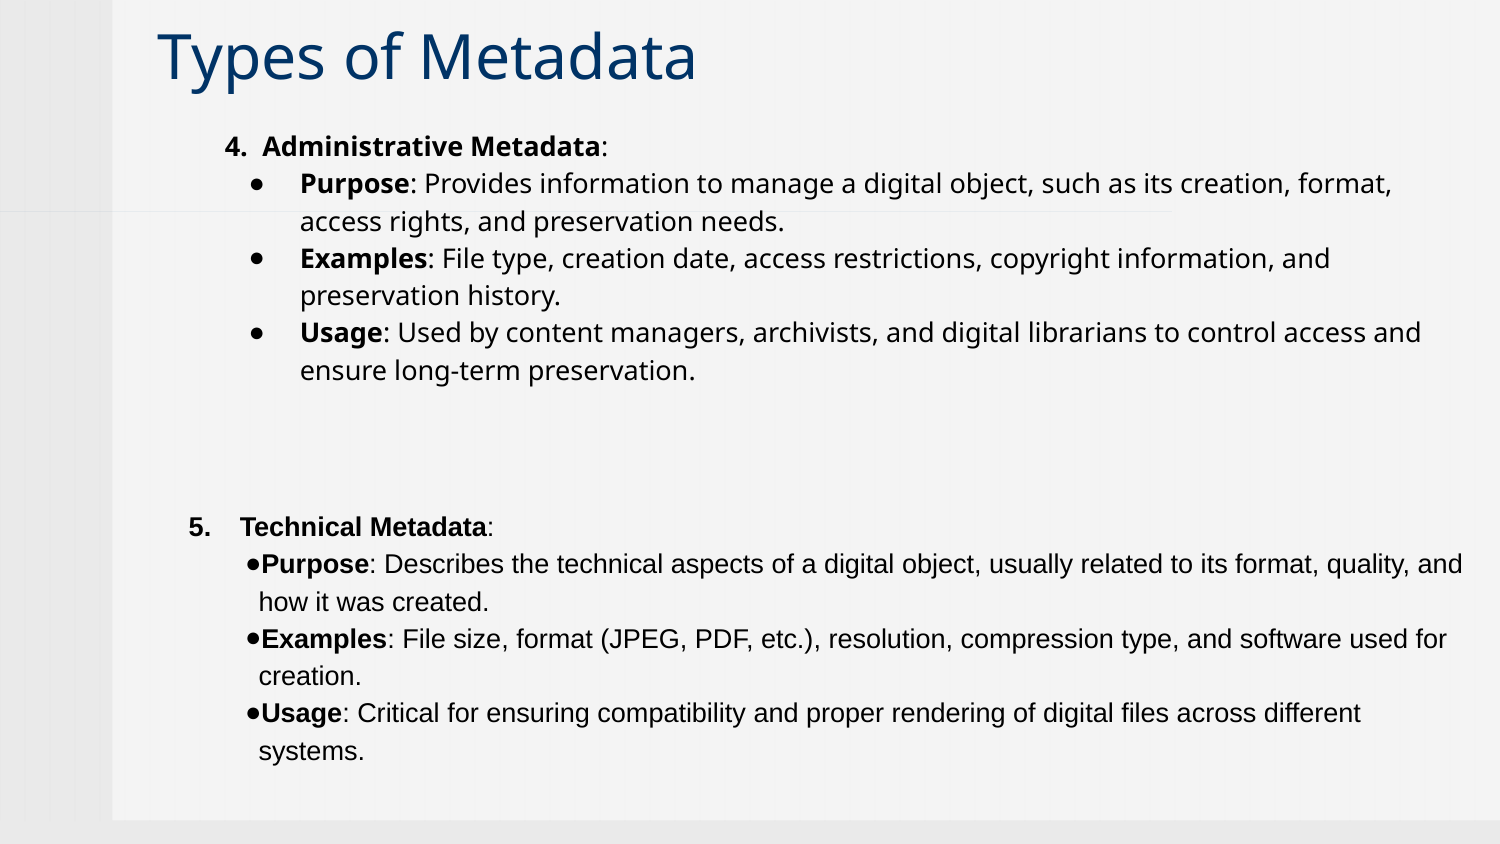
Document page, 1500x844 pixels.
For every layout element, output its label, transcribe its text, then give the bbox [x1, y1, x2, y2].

list Administrative Metadata: Purpose: Provides information to manage a digital object, such as its creation, format, access rights, and preservation needs. Examples: File type, creation date, access restrictions, copyright information, and preservation history. Usage: Used by content managers, archivists, and digital librarians to control access and ensure long-term preservation. [149, 109, 1481, 422]
title Types of Metadata [142, 0, 1482, 100]
list Technical Metadata: Purpose: Describes the technical aspects of a digital object, usually related to its format, quality, and how it was created. Examples: File size, format (JPEG, PDF, etc.), resolution, compression type, and software used for creation. Usage: Critical for ensuring compatibility and proper rendering of digital files across different systems. [149, 496, 1481, 844]
